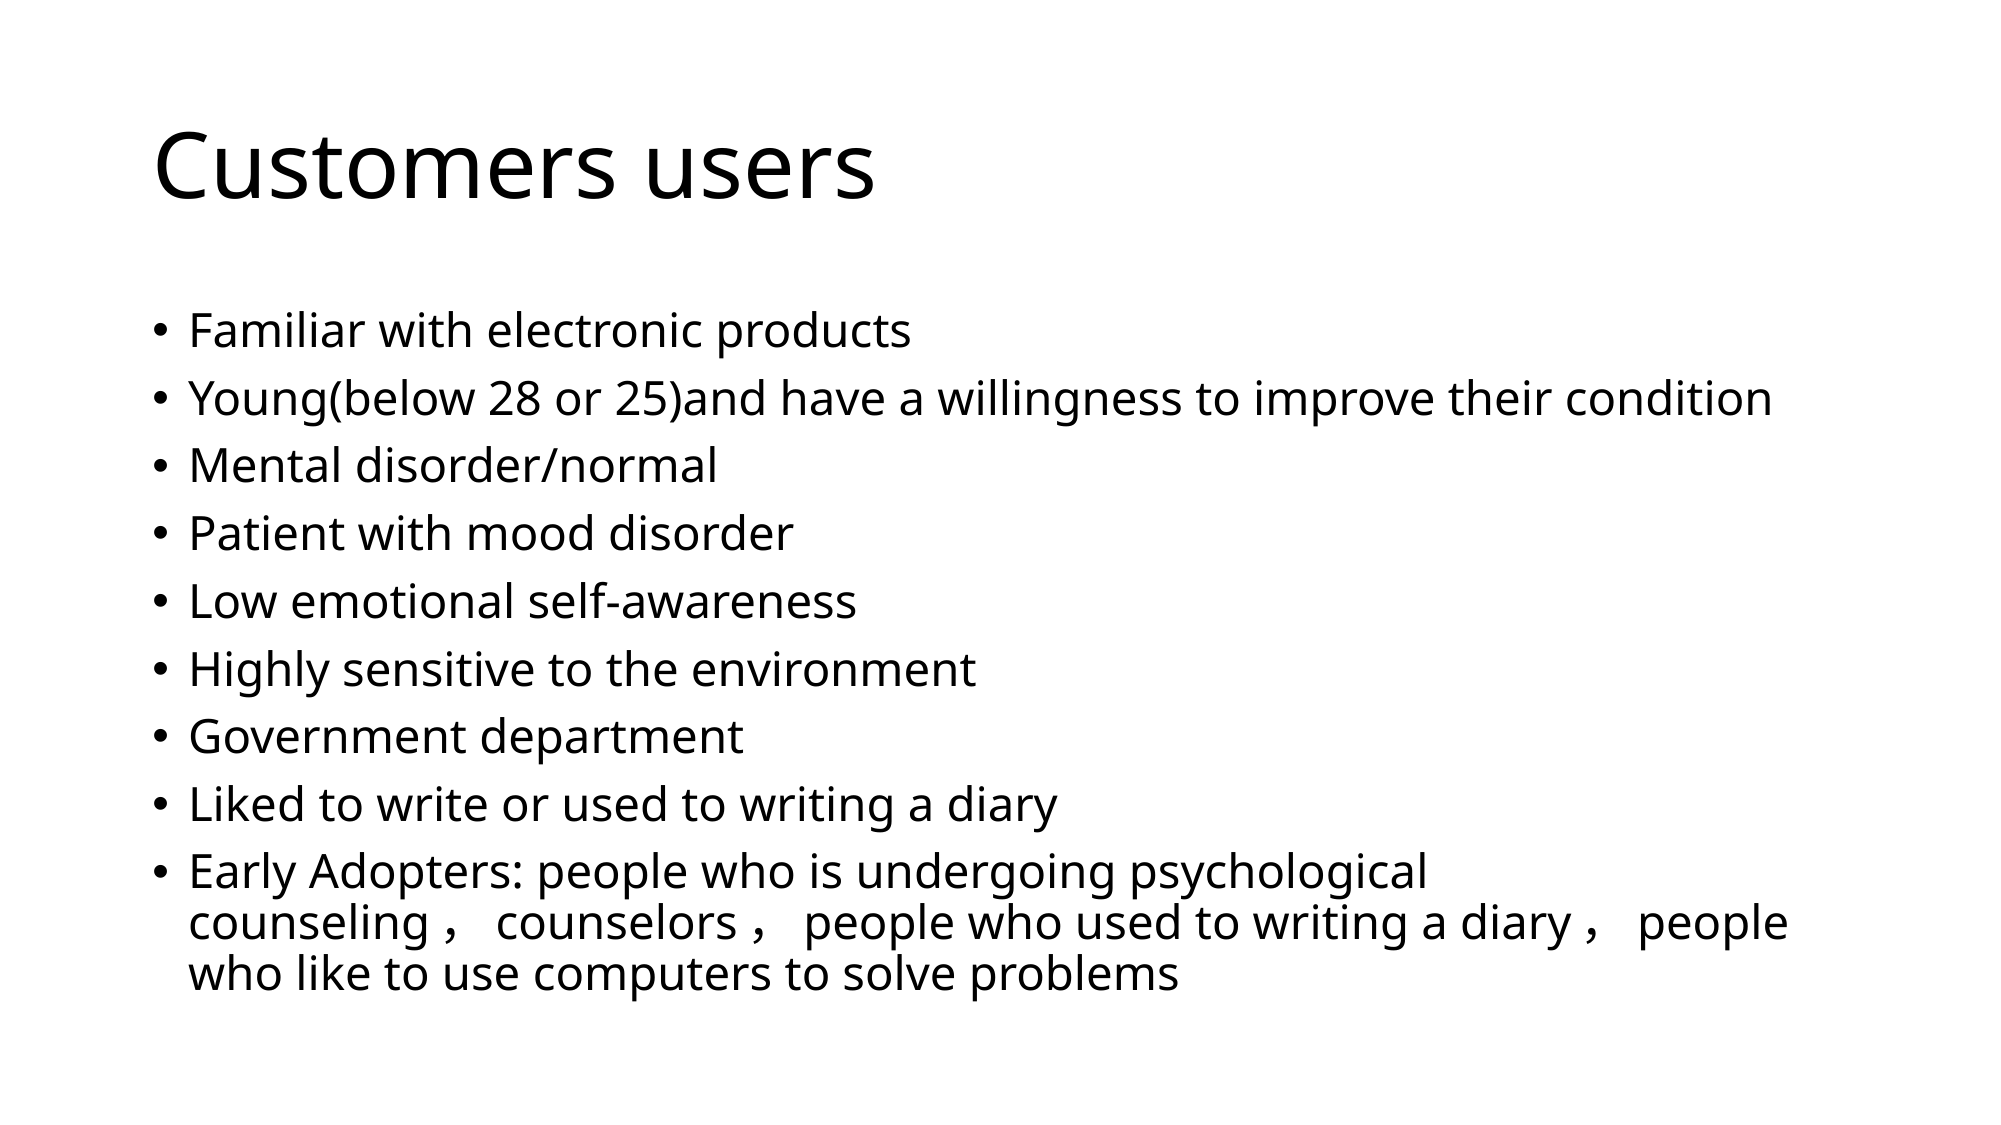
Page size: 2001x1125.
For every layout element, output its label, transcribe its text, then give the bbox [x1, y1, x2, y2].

title Customers users [137, 59, 1863, 278]
list Familiar with electronic products Young(below 28 or 25)and have a willingness to improve their condition Mental disorder/normal Patient with mood disorder Low emotional self-awareness Highly sensitive to the environment Government department Liked to write or used to writing a diary Early Adopters: people who is undergoing psychological counseling，counselors，people who used to writing a diary，people who like to use computers to solve problems [137, 299, 1863, 1014]
